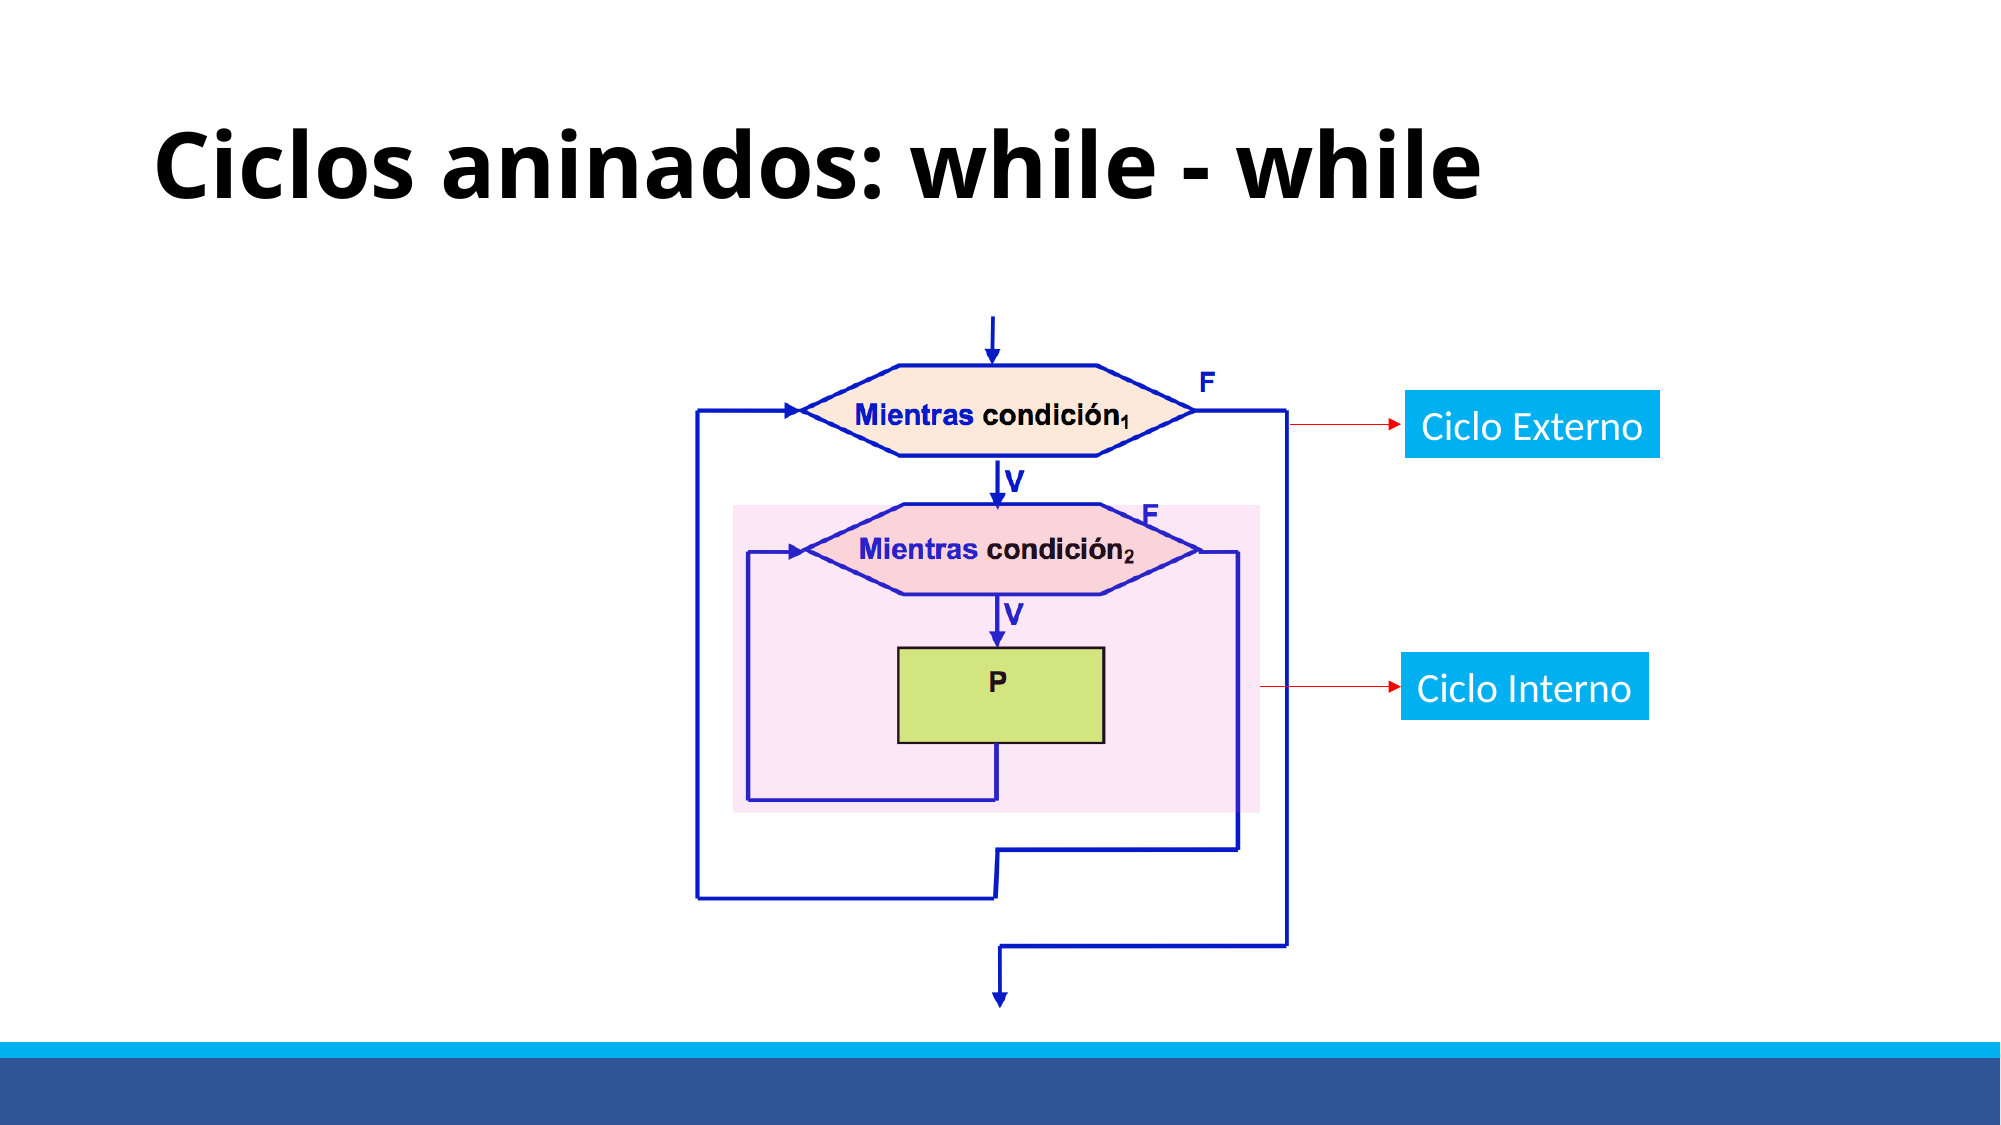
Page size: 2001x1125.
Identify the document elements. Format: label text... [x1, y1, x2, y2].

picture [668, 299, 1311, 1014]
text_box Ciclo Interno [1401, 652, 1649, 720]
title Ciclos aninados: while - while [137, 59, 1863, 278]
text_box Ciclo Externo [1405, 390, 1660, 458]
